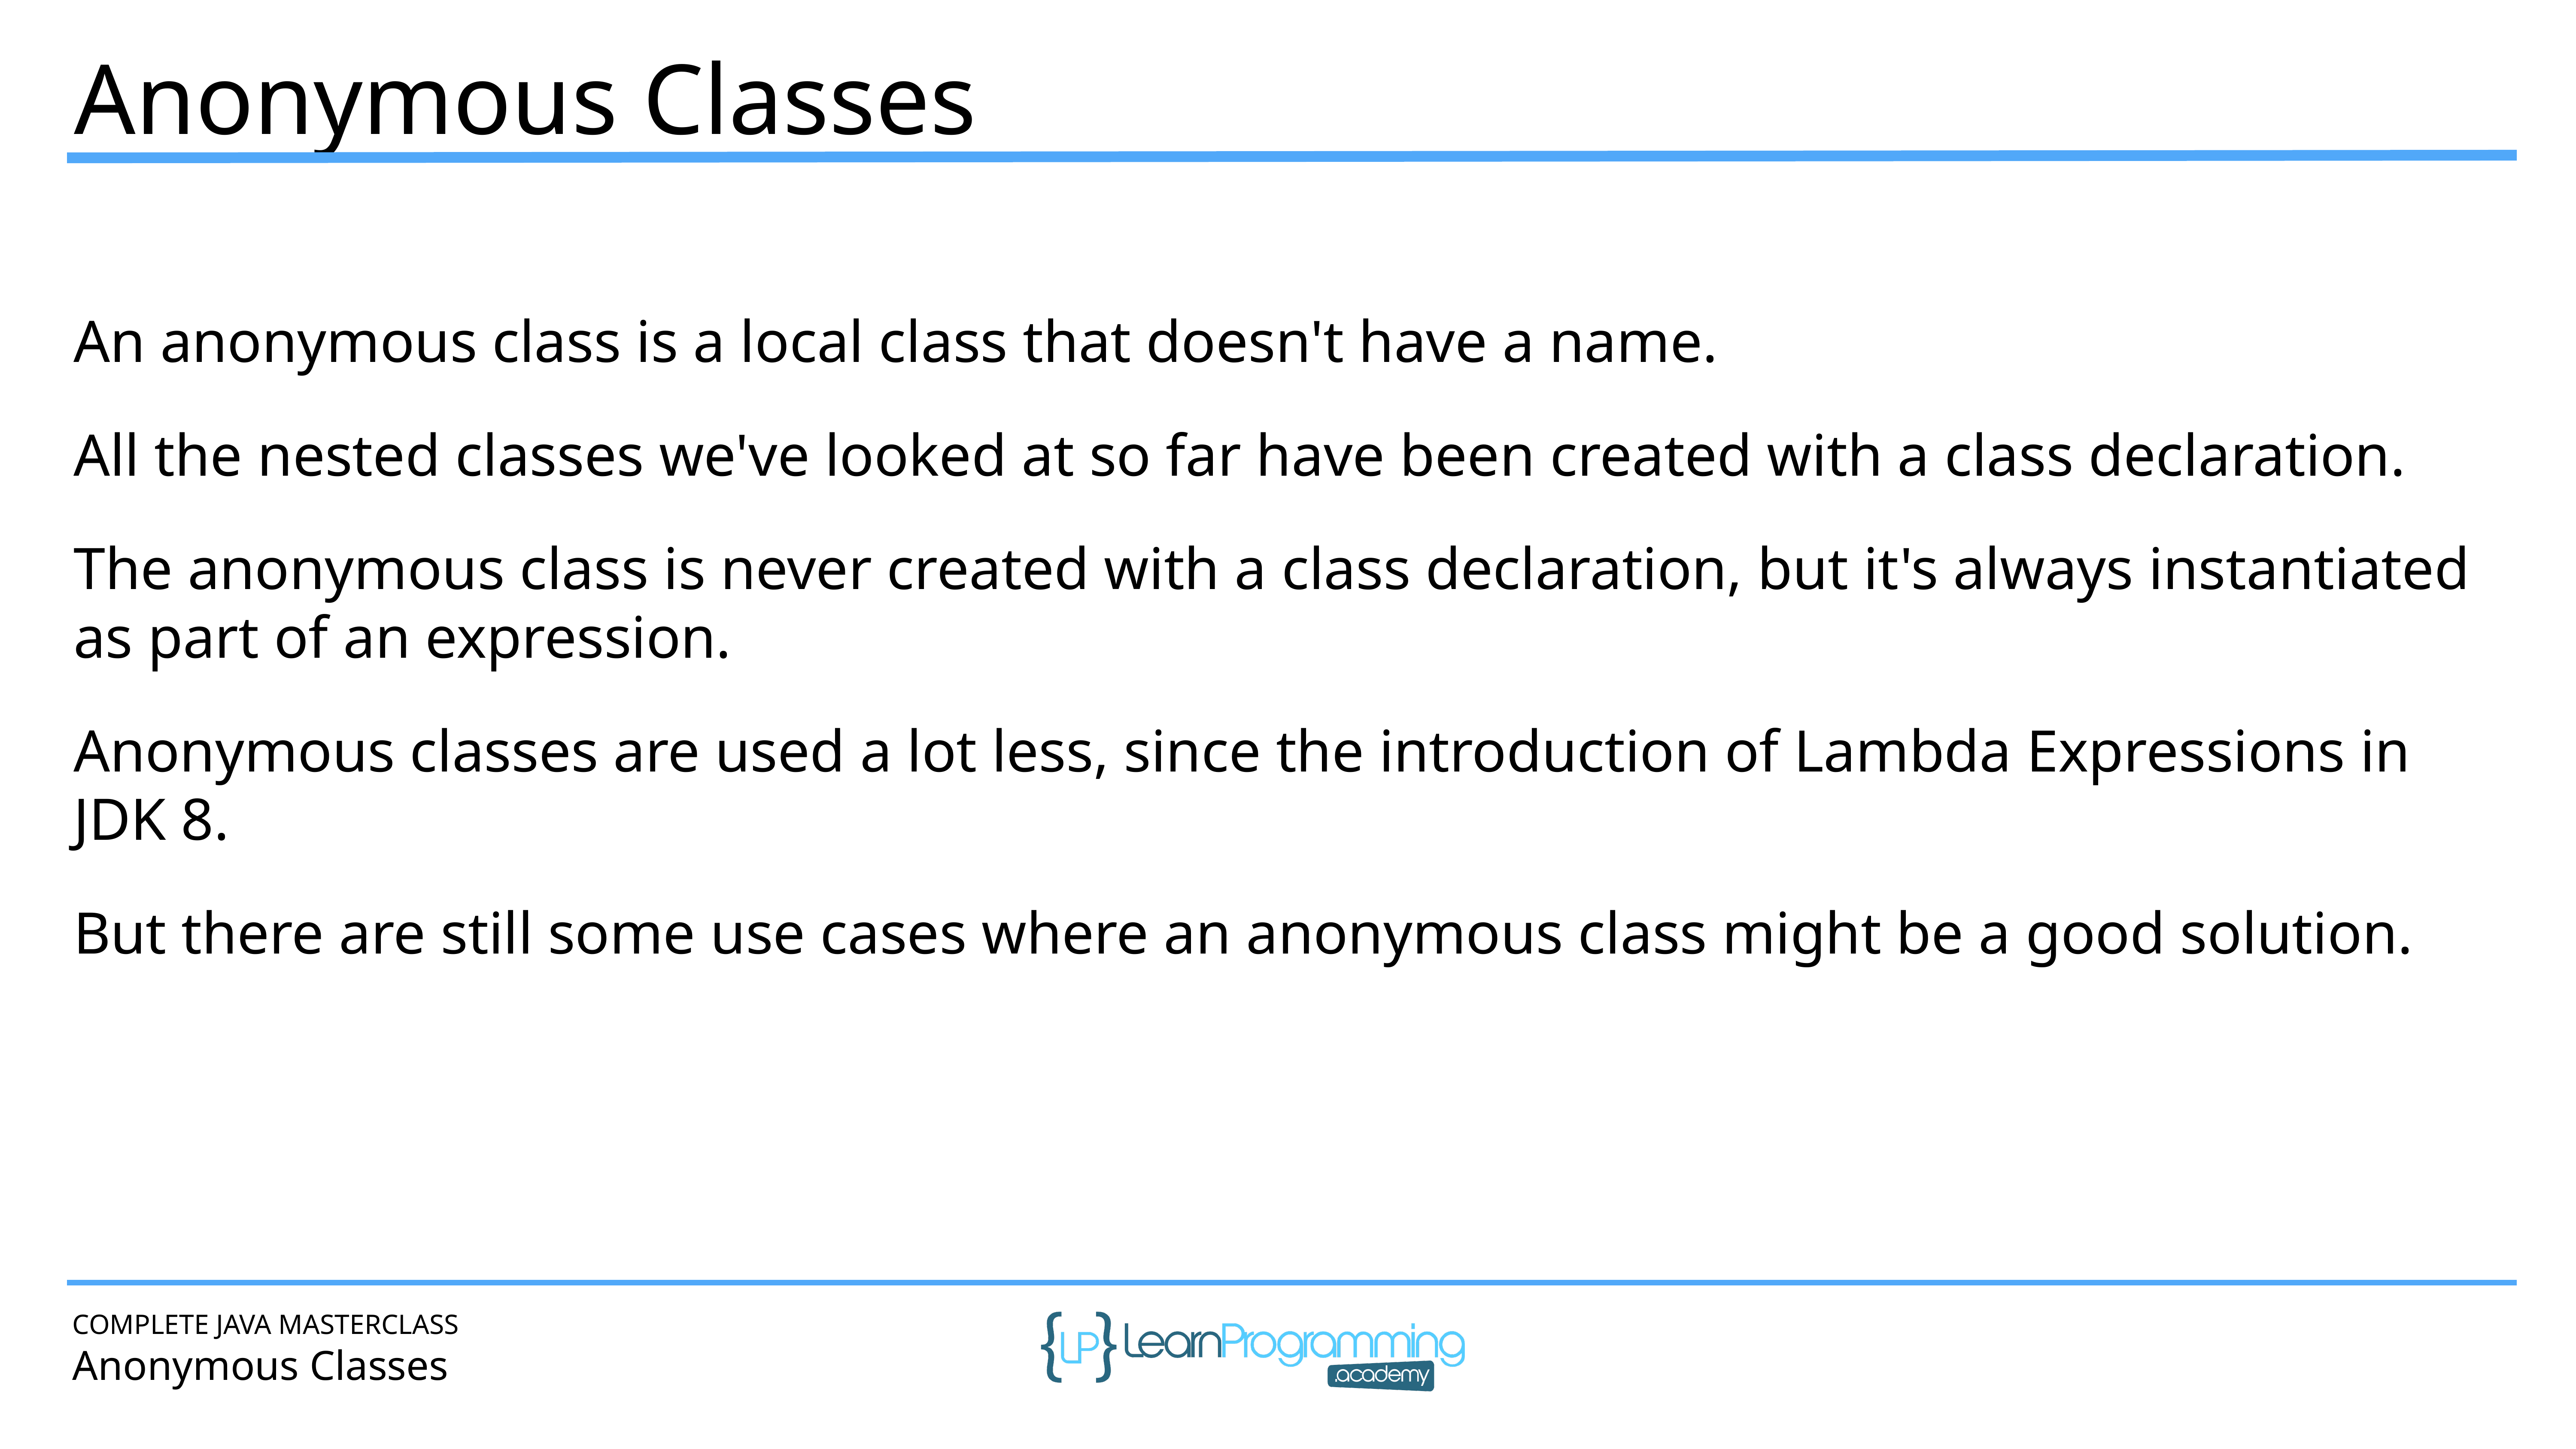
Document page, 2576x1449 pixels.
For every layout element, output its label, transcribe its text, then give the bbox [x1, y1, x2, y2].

text_box An anonymous class is a local class that doesn't have a name. All the nested classes we've looked at so far have been created with a class declaration. The anonymous class is never created with a class declaration, but it's always instantiated as part of an expression. Anonymous classes are used a lot less, since the introduction of Lambda Expressions in JDK 8. But there are still some use cases where an anonymous class might be a good solution. [67, 301, 2517, 1139]
text_box Anonymous Classes [69, 32, 982, 159]
text_box COMPLETE JAVA MASTERCLASS Anonymous Classes [67, 1302, 1030, 1394]
picture [1032, 1302, 1477, 1400]
